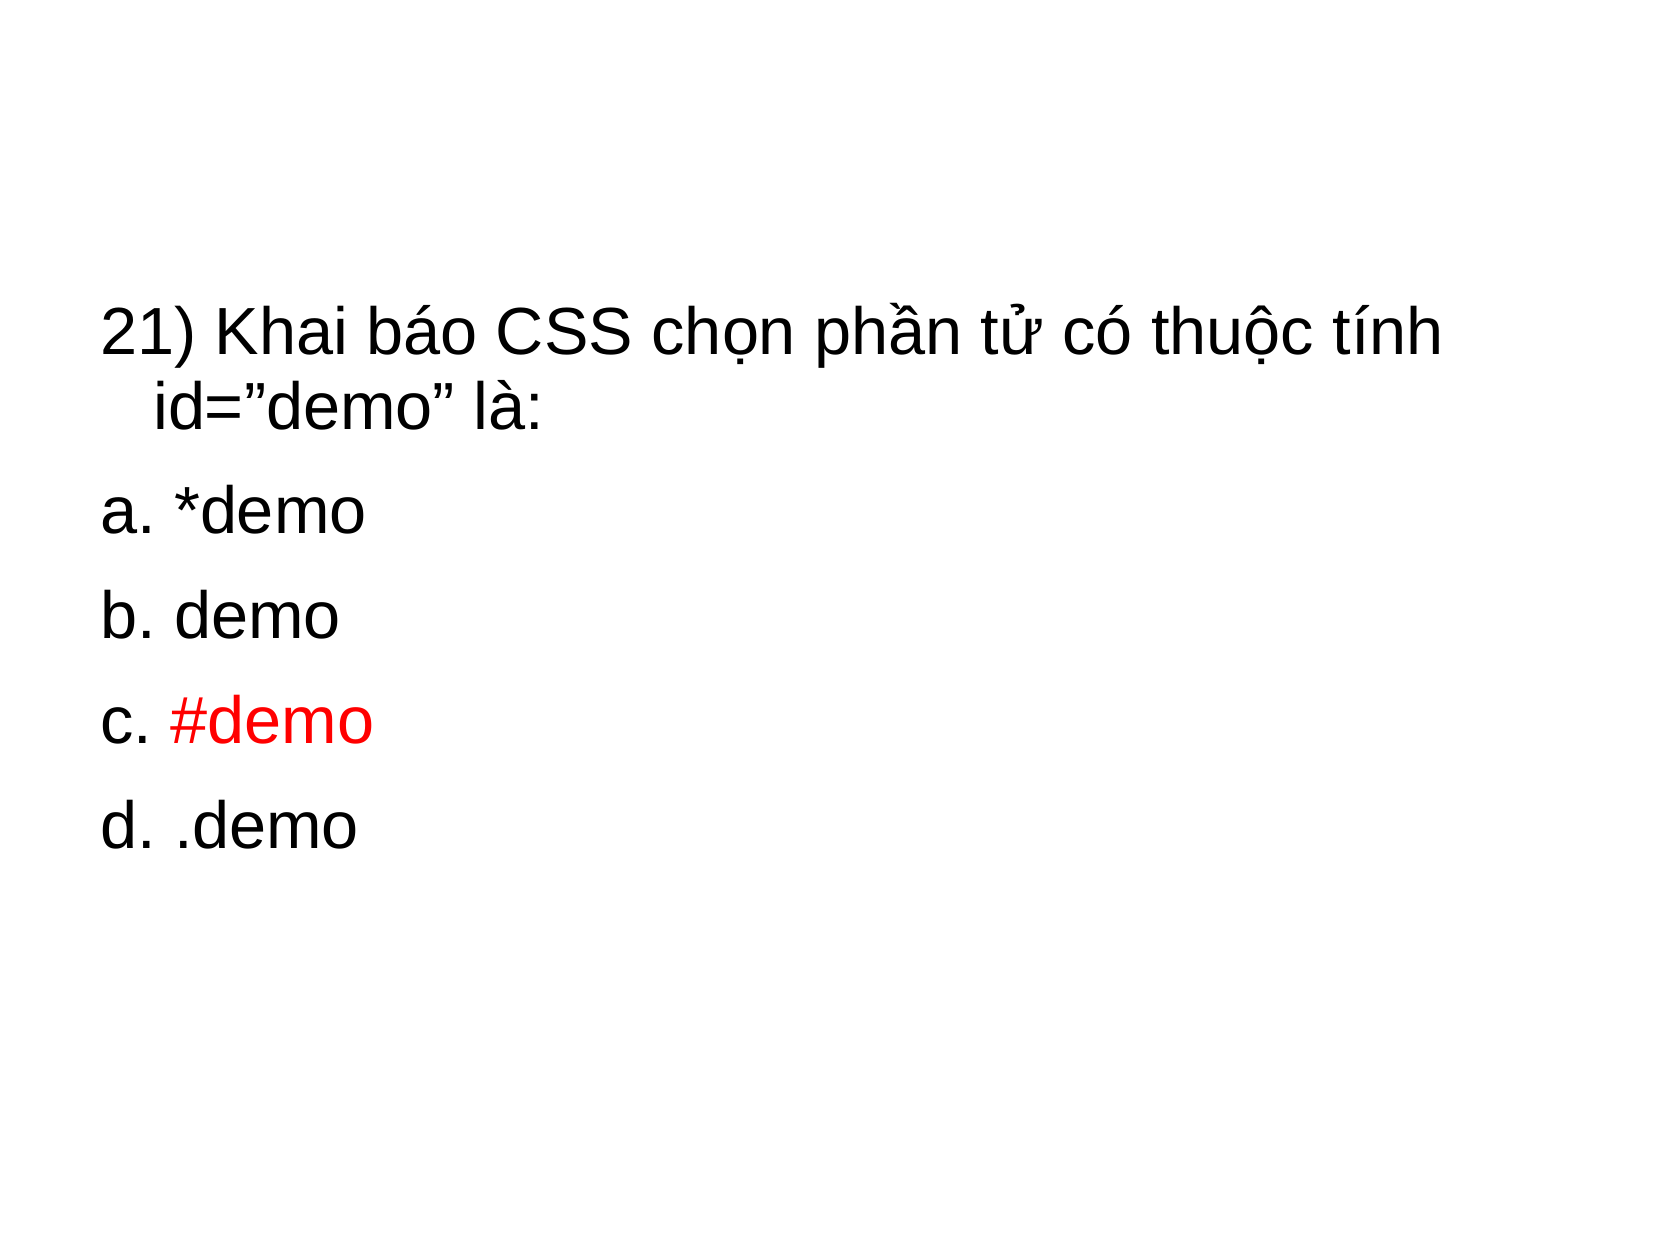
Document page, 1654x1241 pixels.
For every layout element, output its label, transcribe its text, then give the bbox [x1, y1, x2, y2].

list 21) Khai báo CSS chọn phần tử có thuộc tính id=”demo” là: a. *demo b. demo c. #demo d. .demo [82, 289, 1571, 1010]
